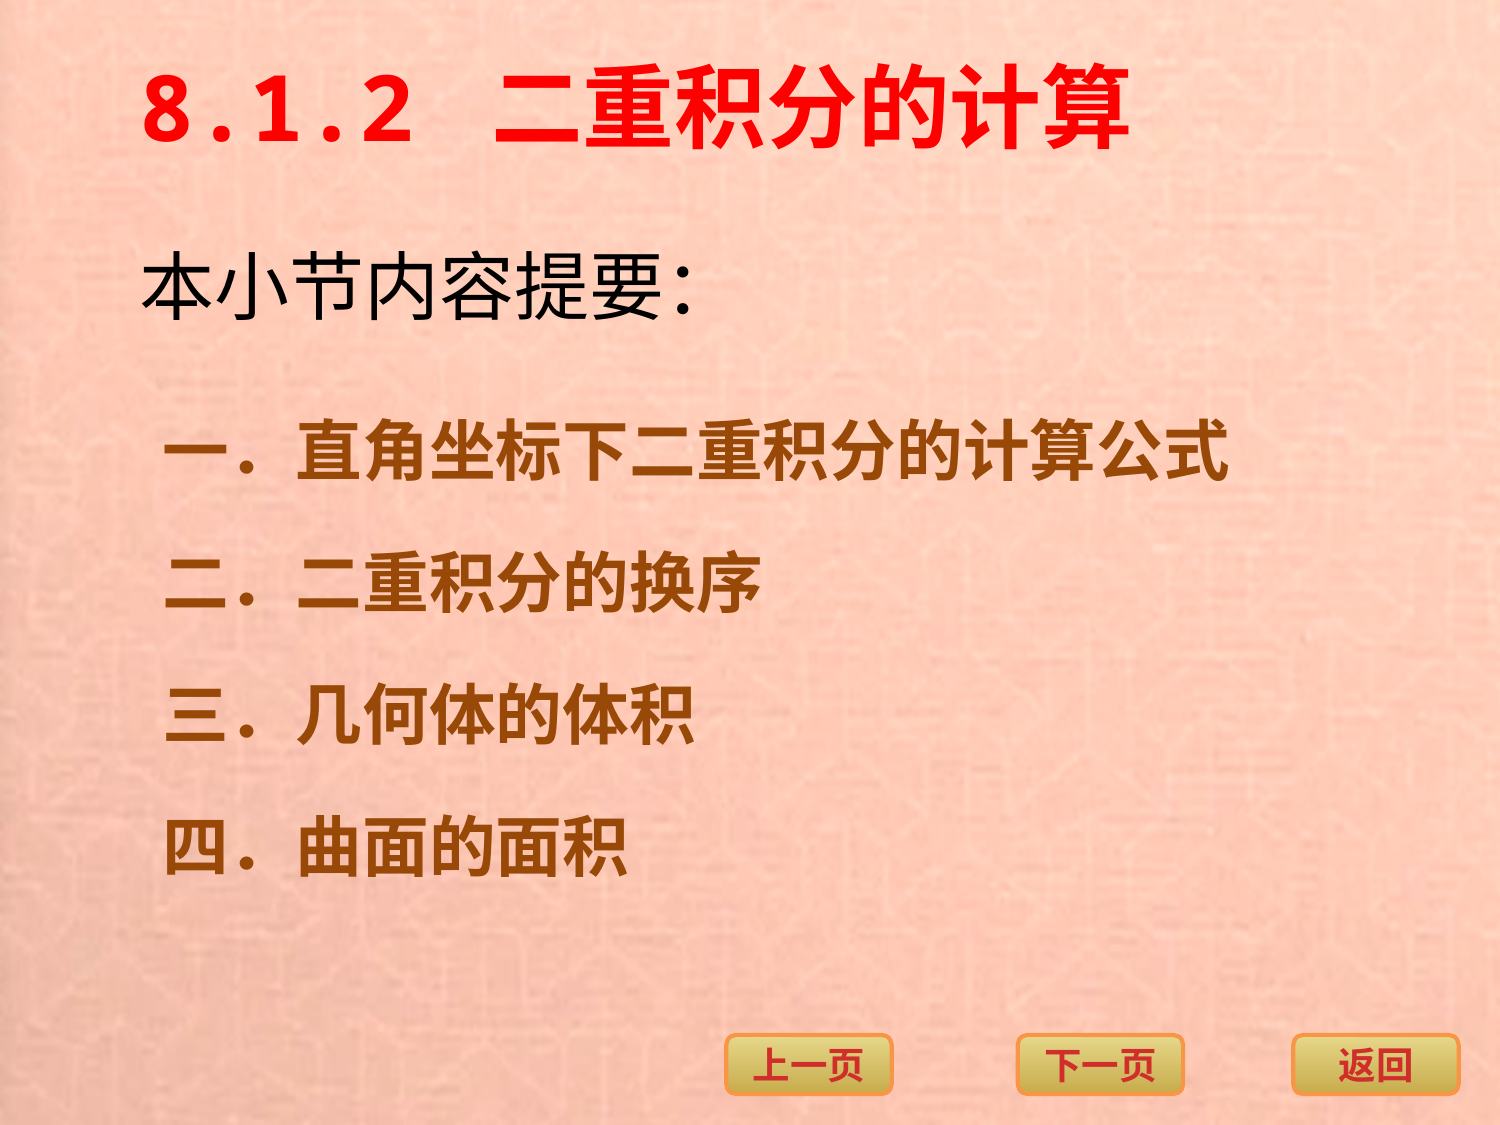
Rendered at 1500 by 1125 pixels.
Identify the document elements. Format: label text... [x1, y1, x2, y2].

text_box 四．曲面的面积 [147, 797, 904, 892]
text_box 8.1.2 二重积分的计算 [124, 42, 1481, 168]
text_box 一．直角坐标下二重积分的计算公式 [147, 401, 1364, 497]
text_box 本小节内容提要： [124, 231, 725, 337]
text_box 二．二重积分的换序 [147, 533, 904, 628]
picture [0, 0, 1500, 1125]
text_box 三．几何体的体积 [147, 665, 904, 760]
